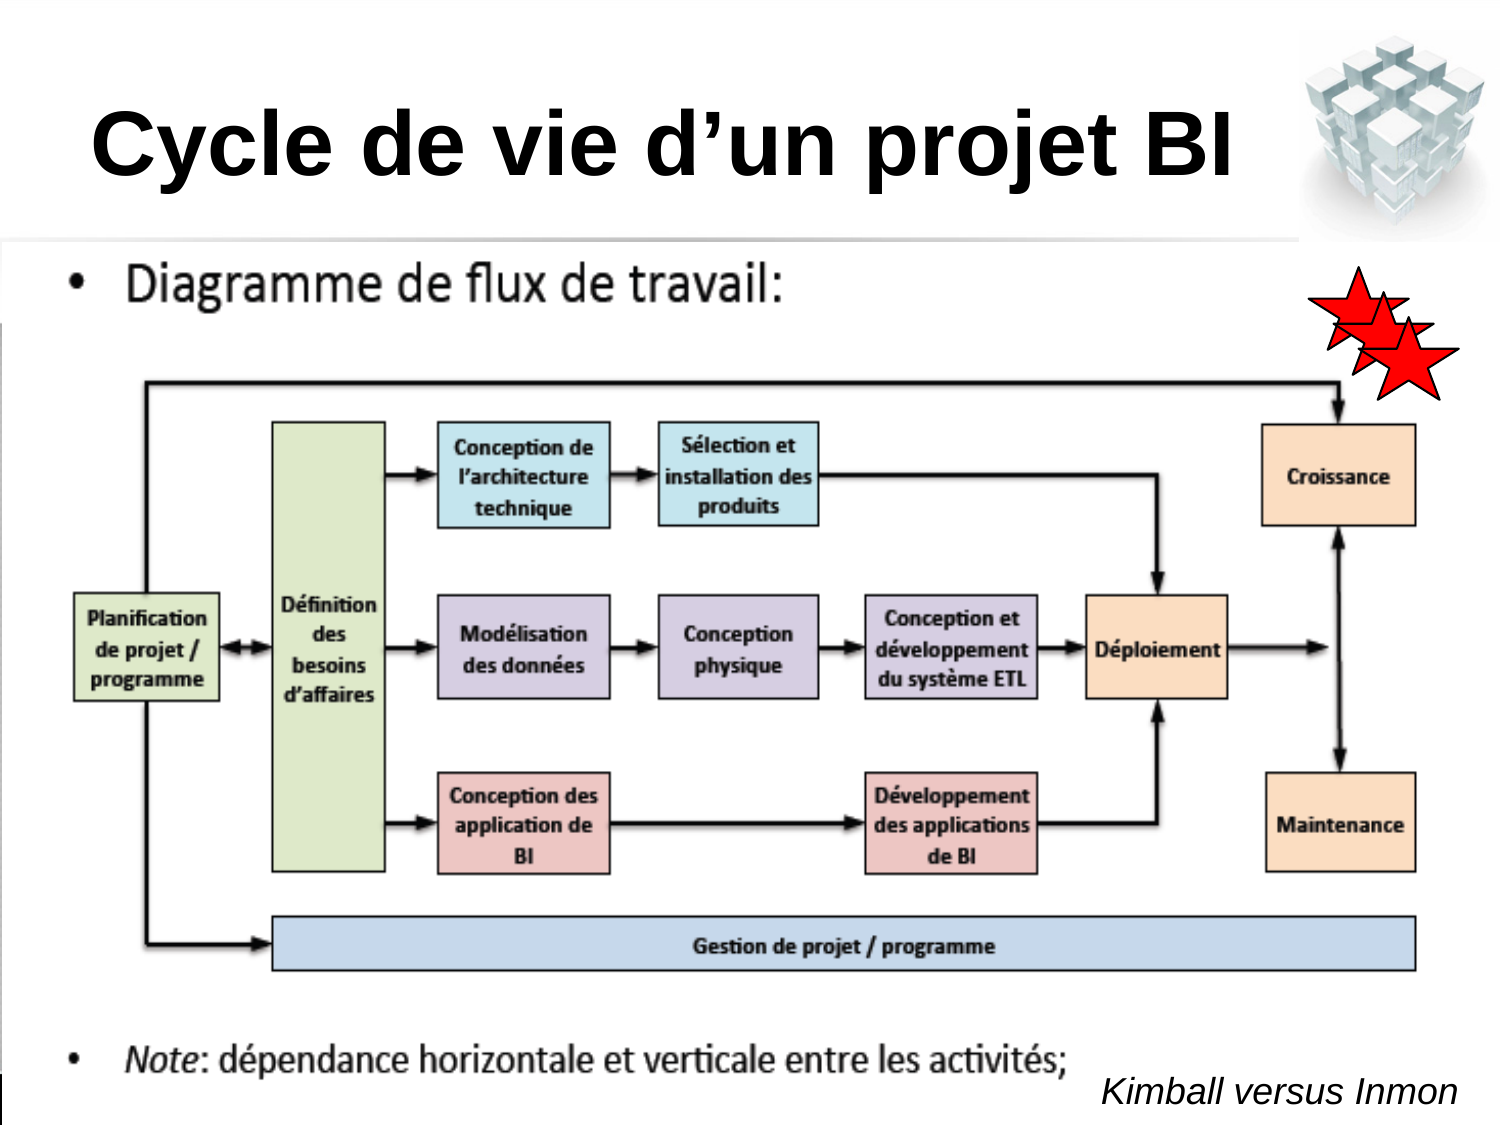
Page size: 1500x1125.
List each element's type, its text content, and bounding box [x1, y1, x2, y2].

picture [0, 0, 1500, 1125]
title Cycle de vie d’un projet BI [74, 44, 1294, 233]
